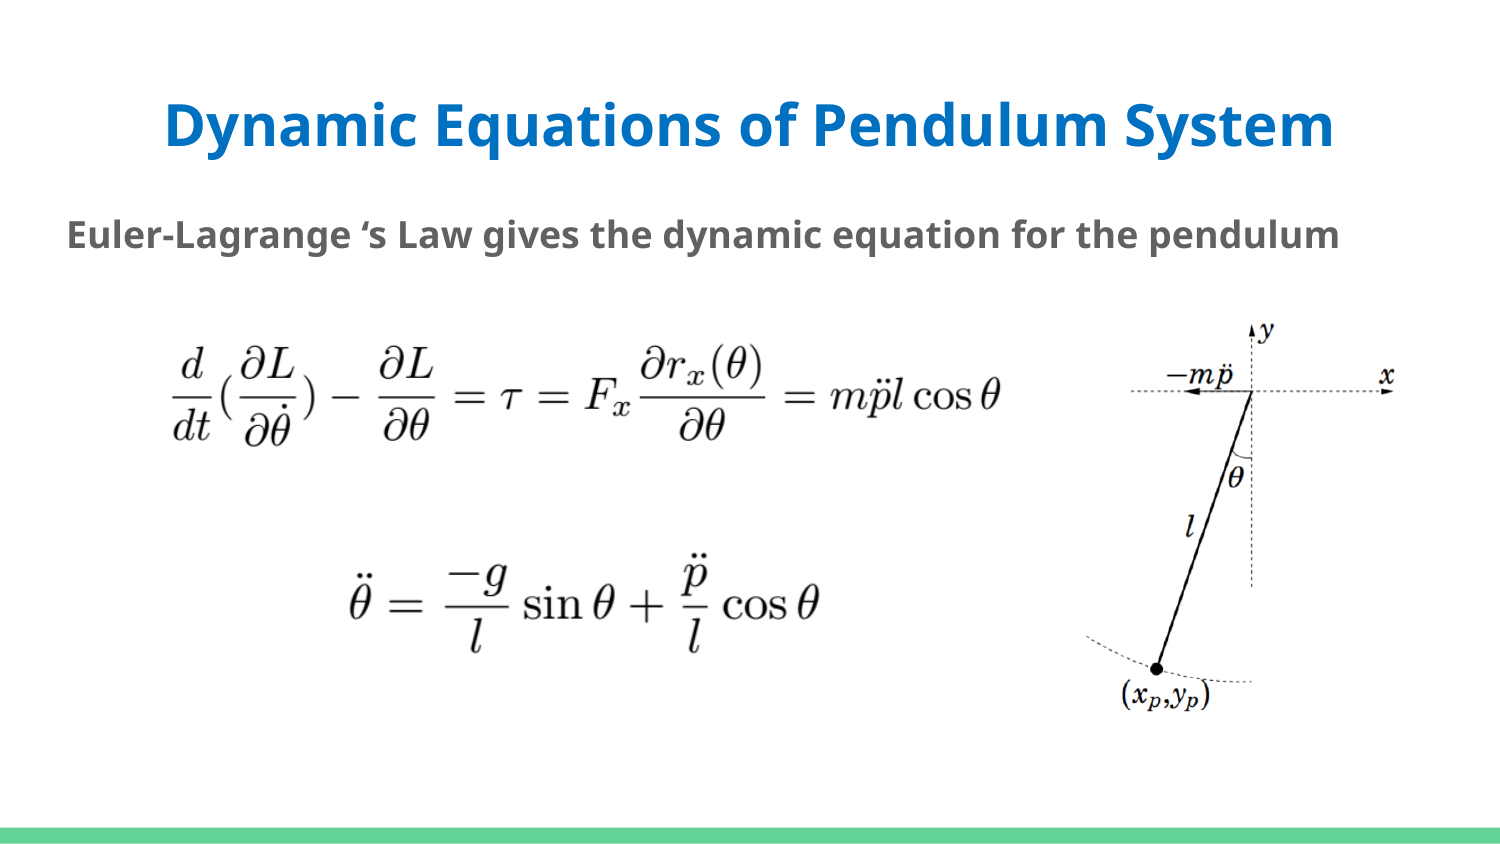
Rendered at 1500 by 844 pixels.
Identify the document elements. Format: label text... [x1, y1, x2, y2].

title Dynamic Equations of Pendulum System [51, 72, 1449, 167]
list Euler-Lagrange ‘s Law gives the dynamic equation for the pendulum [51, 189, 1449, 750]
picture [124, 302, 1471, 730]
picture [289, 524, 877, 695]
